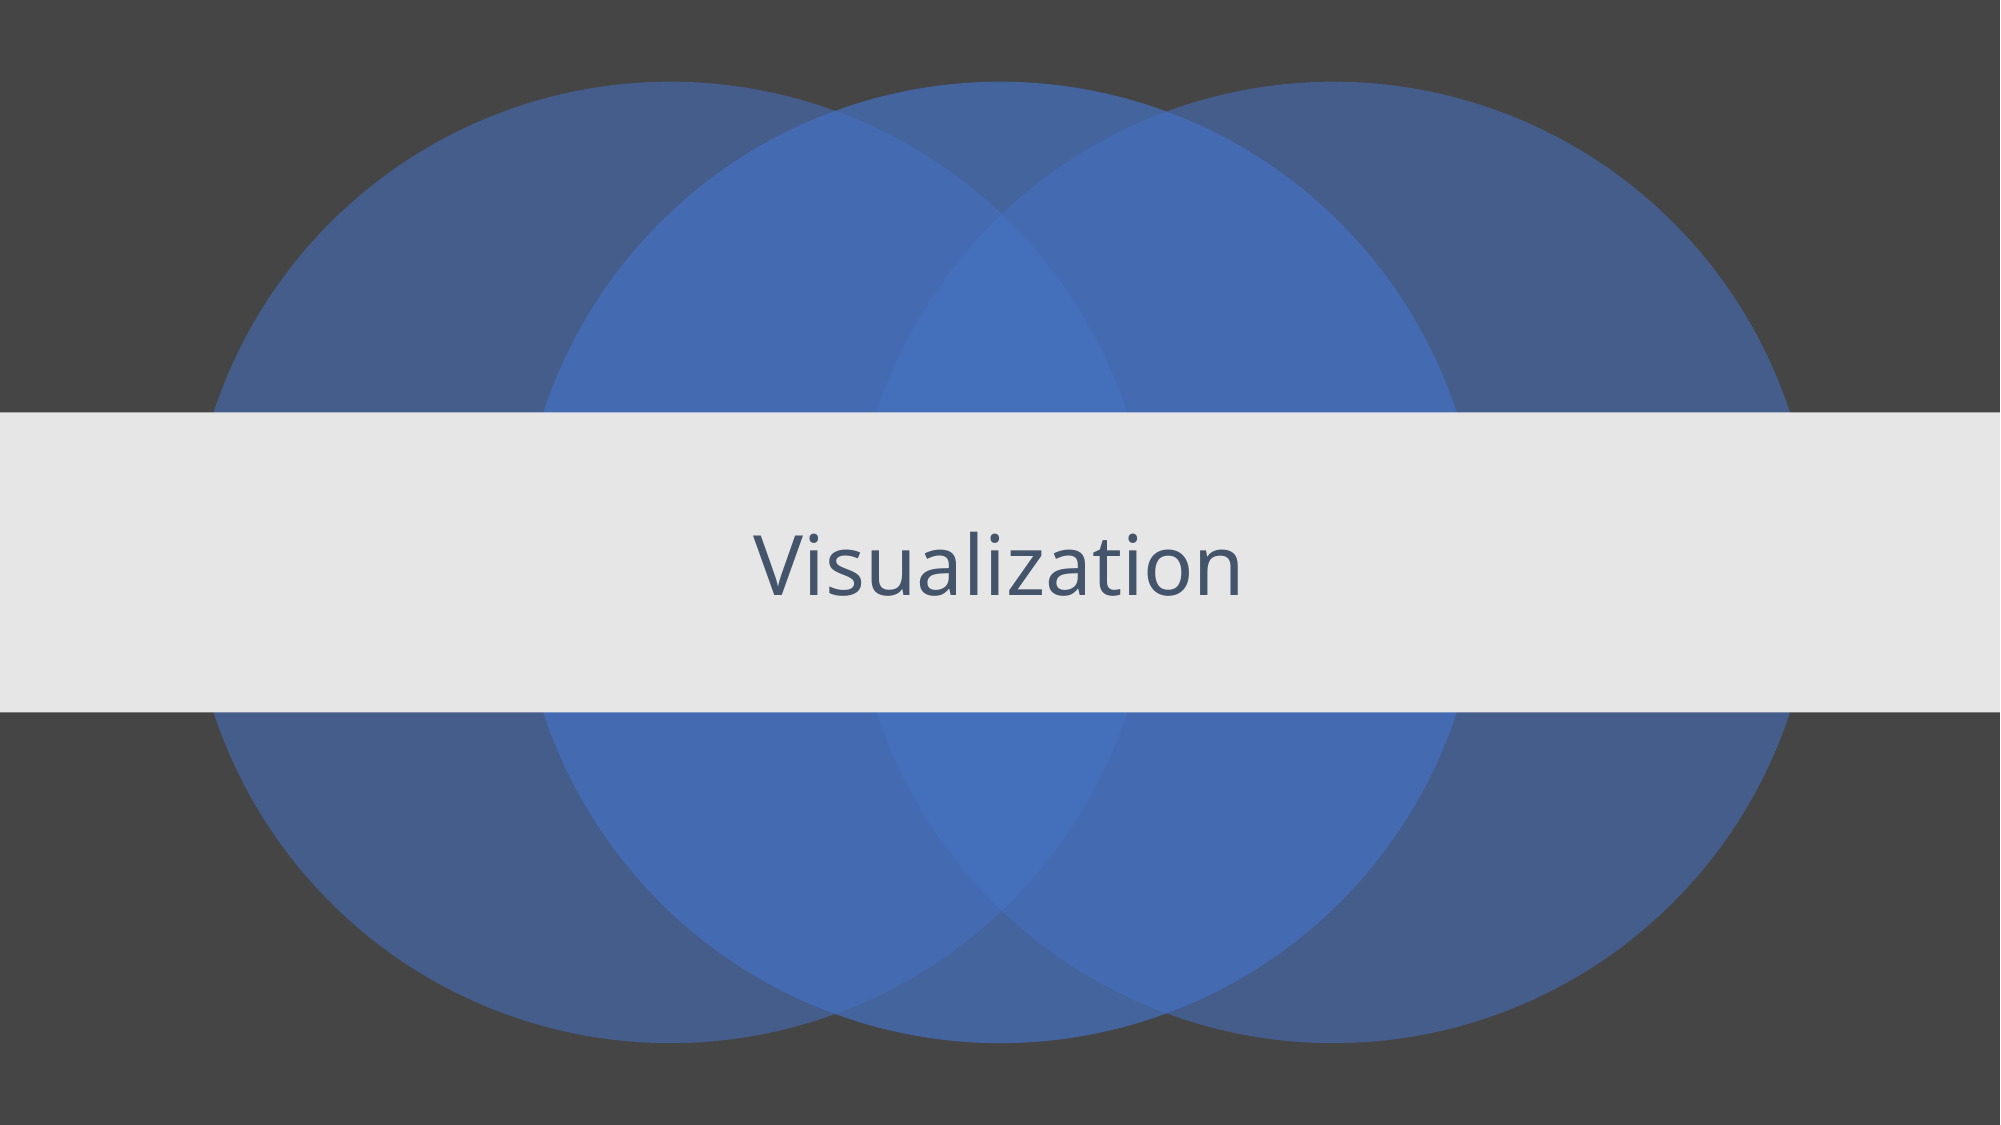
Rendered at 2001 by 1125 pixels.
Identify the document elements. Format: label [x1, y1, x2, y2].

text_box [0, 411, 189, 713]
text_box [189, 81, 1814, 1044]
text_box [1814, 411, 2000, 713]
